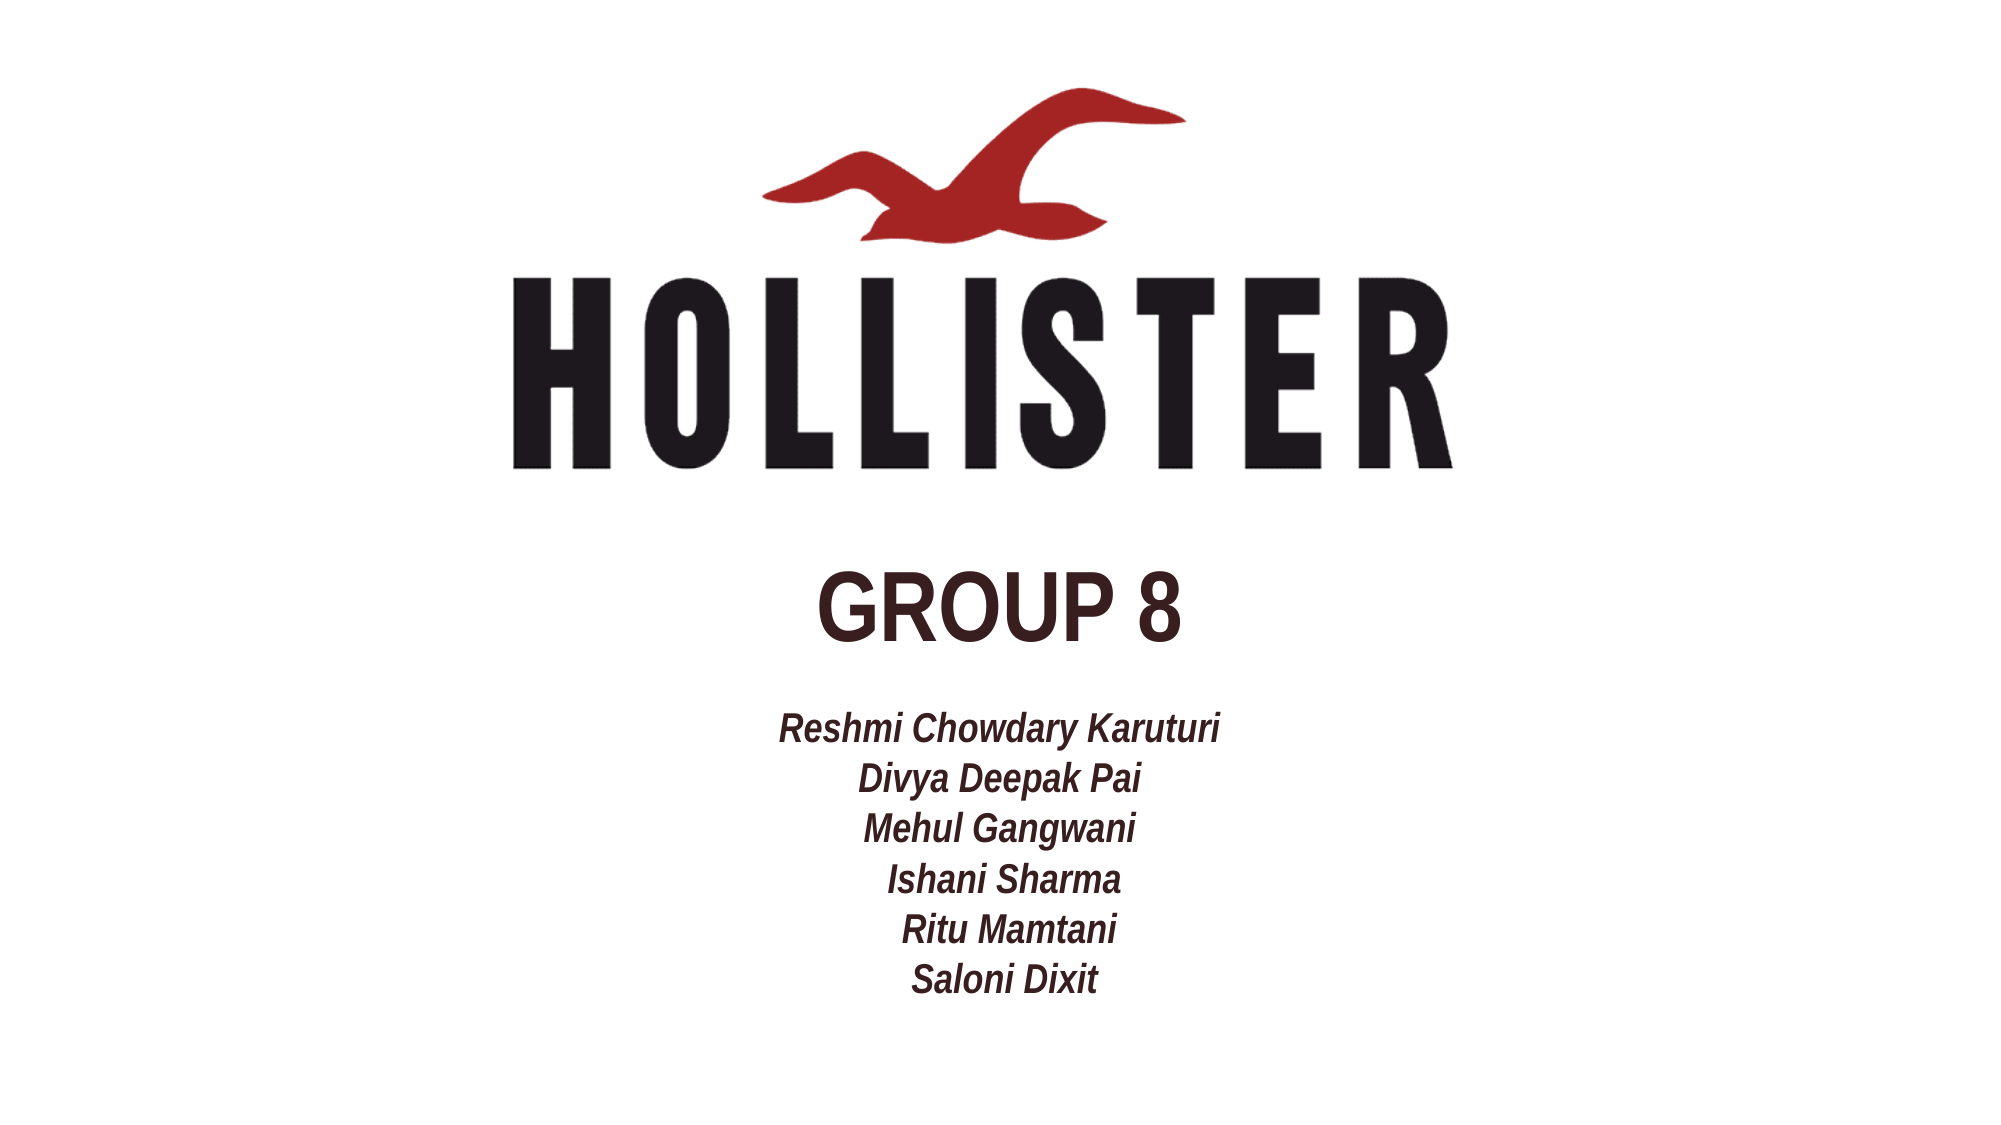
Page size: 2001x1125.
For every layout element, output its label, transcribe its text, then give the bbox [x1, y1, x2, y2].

text_box Reshmi Chowdary Karuturi Divya Deepak Pai Mehul Gangwani Ishani Sharma Ritu Mamtani Saloni Dixit [764, 937, 1236, 1009]
picture [350, 18, 1616, 937]
